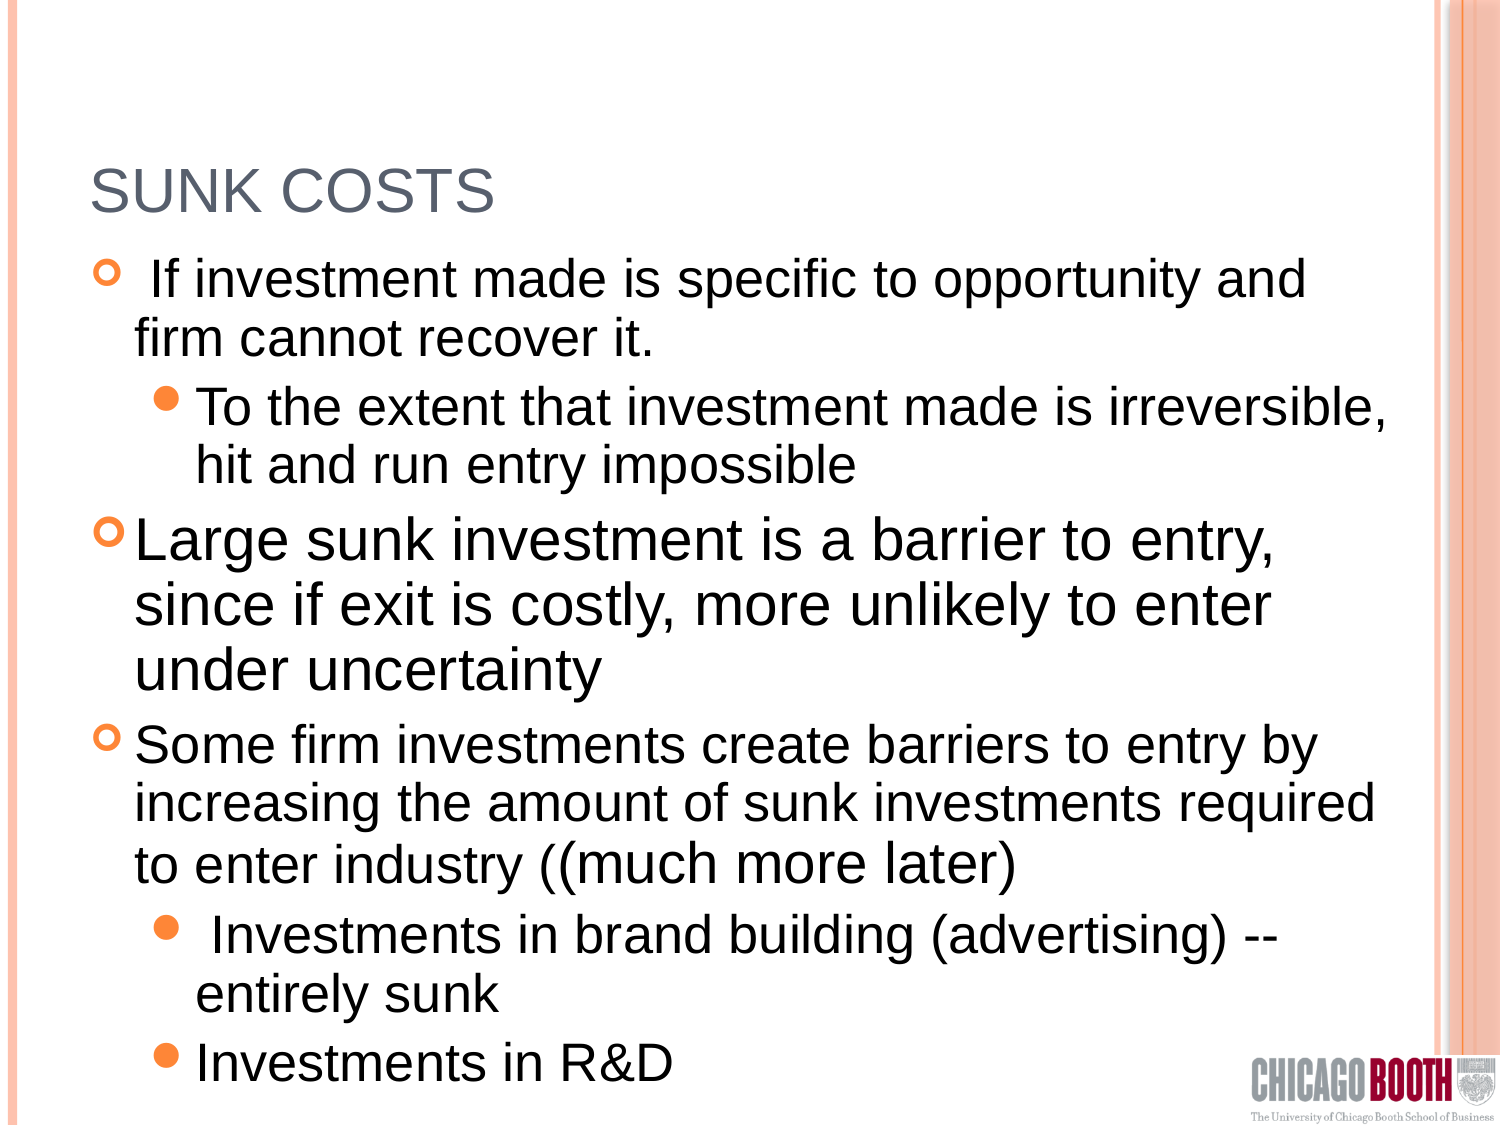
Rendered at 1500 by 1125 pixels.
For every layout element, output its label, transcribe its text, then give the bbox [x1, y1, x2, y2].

picture [1246, 1055, 1500, 1125]
title Sunk Costs [75, 45, 1300, 233]
list If investment made is specific to opportunity and firm cannot recover it. To the extent that investment made is irreversible, hit and run entry impossible Large sunk investment is a barrier to entry, since if exit is costly, more unlikely to enter under uncertainty Some firm investments create barriers to entry by increasing the amount of sunk investments required to enter industry ((much more later) Investments in brand building (advertising) -- entirely sunk Investments in R&D [74, 243, 1412, 1063]
